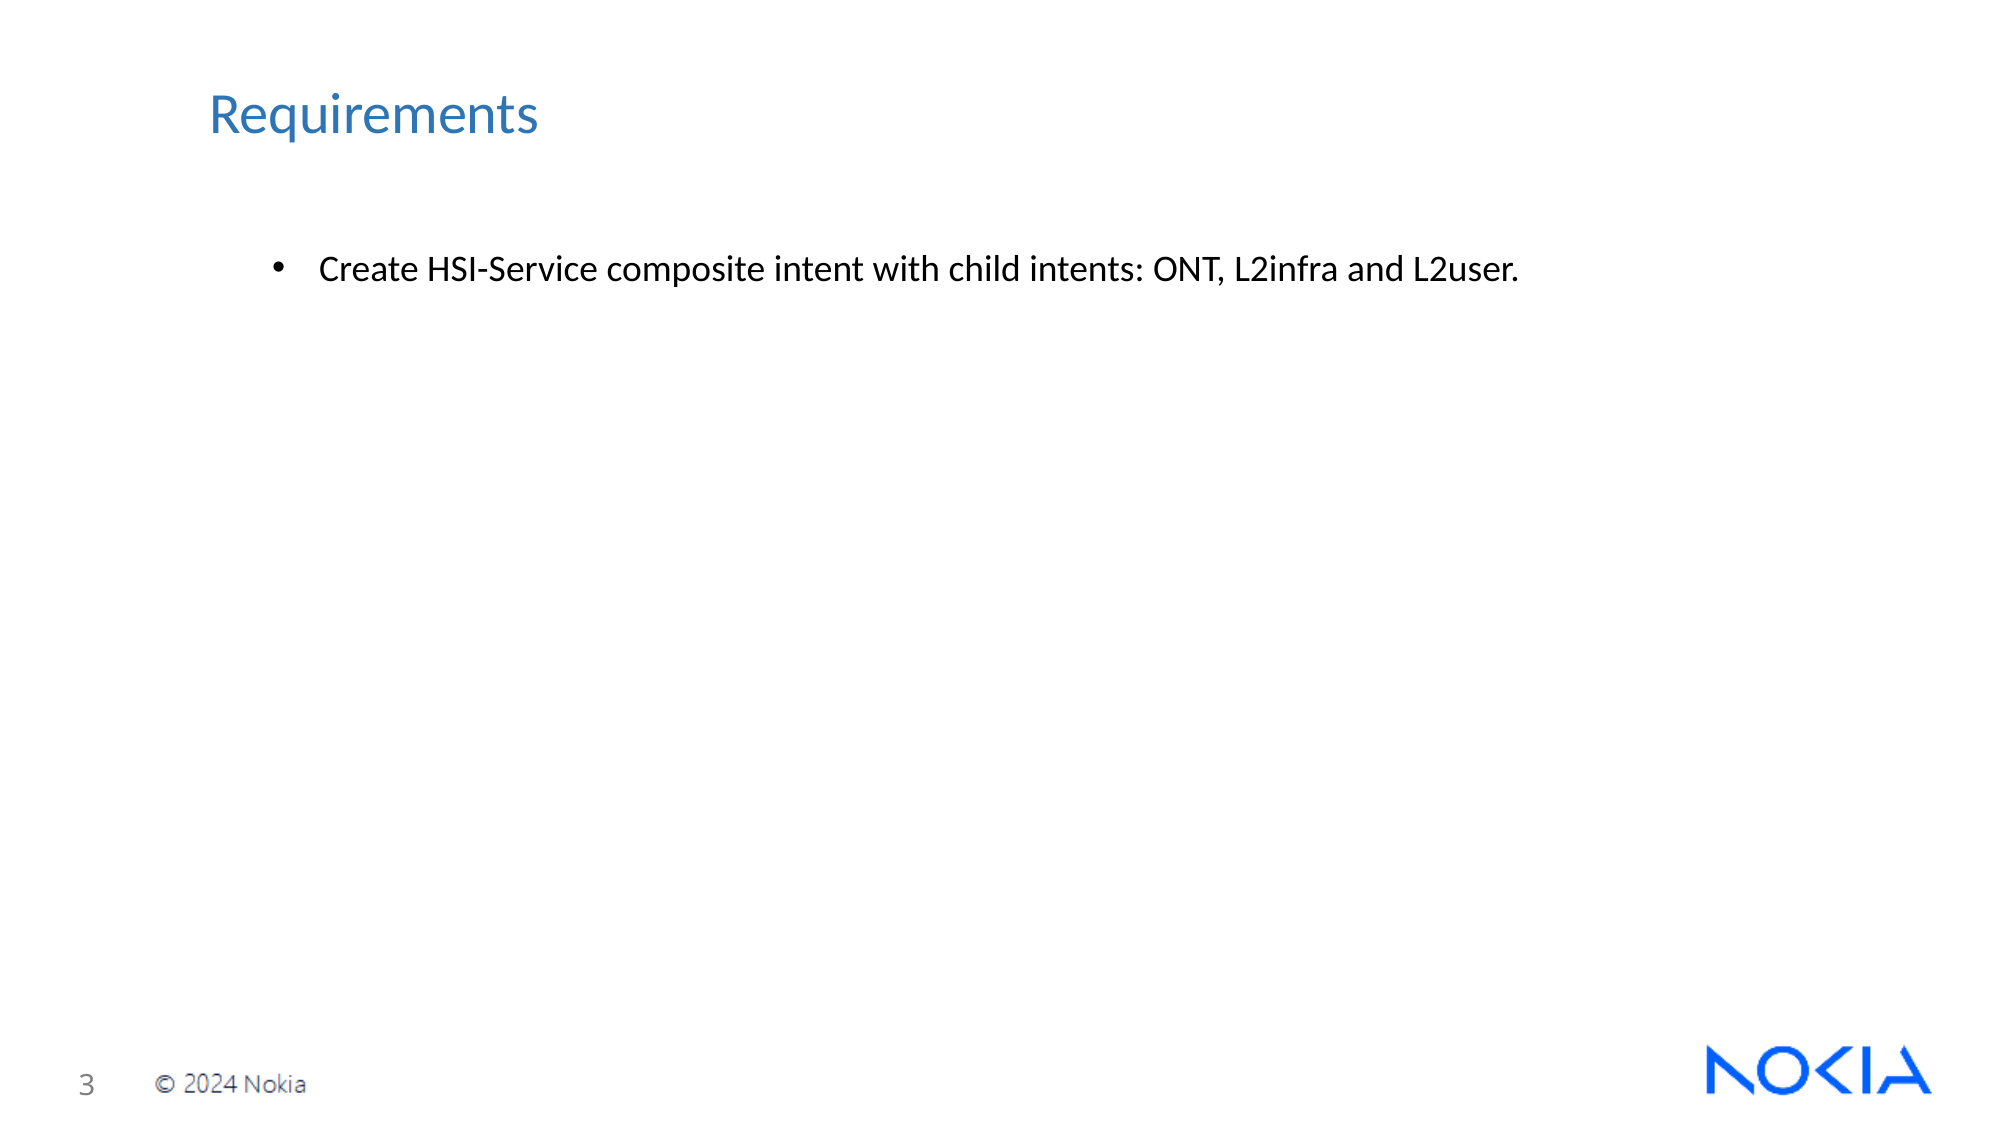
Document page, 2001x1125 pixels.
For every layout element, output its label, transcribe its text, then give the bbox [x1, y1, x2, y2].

picture [1682, 1020, 1968, 1125]
text_box Requirements [194, 67, 1509, 153]
text_box 3 [63, 1058, 102, 1109]
picture [140, 1047, 362, 1112]
text_box Create HSI-Service composite intent with child intents: ONT, L2infra and L2user. [257, 236, 1794, 476]
